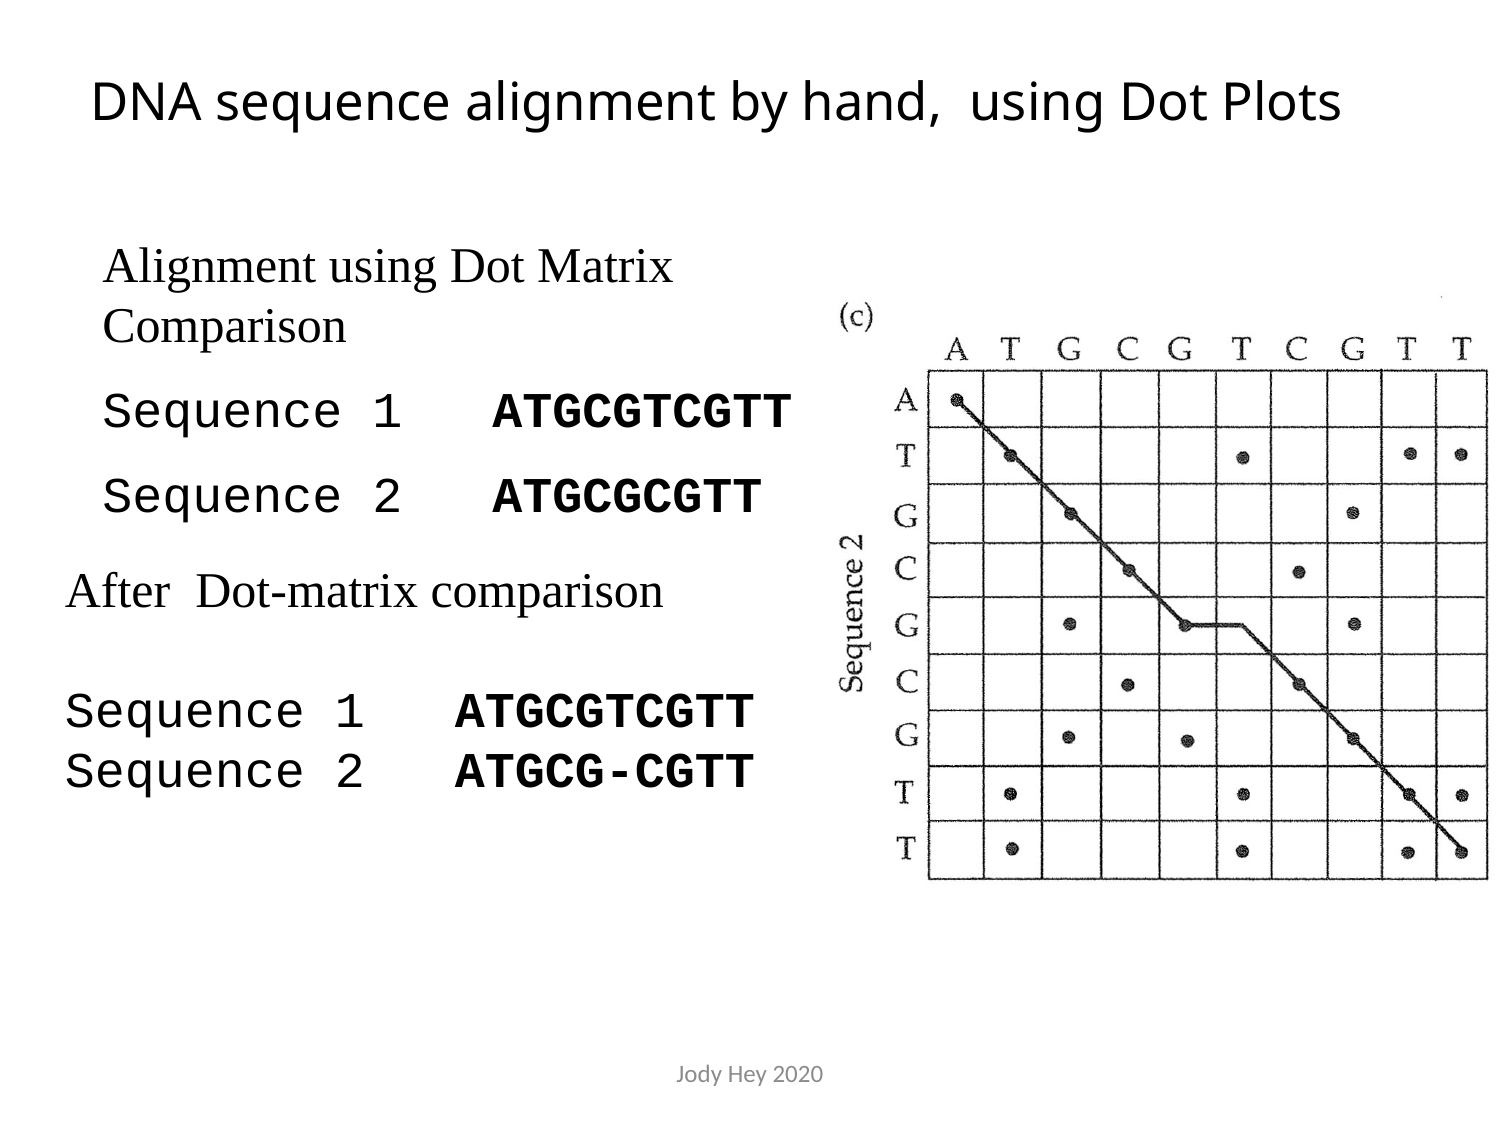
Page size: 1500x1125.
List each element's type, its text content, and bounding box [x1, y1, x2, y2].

title DNA sequence alignment by hand, using Dot Plots [75, 45, 1425, 163]
picture [824, 262, 1500, 921]
footer Jody Hey 2020 [496, 1042, 1004, 1103]
text_box After Dot-matrix comparison Sequence 1 ATGCGTCGTT Sequence 2 ATGCG-CGTT [50, 549, 824, 890]
text_box Alignment using Dot Matrix Comparison Sequence 1 ATGCGTCGTT Sequence 2 ATGCGCGTT [87, 224, 838, 530]
